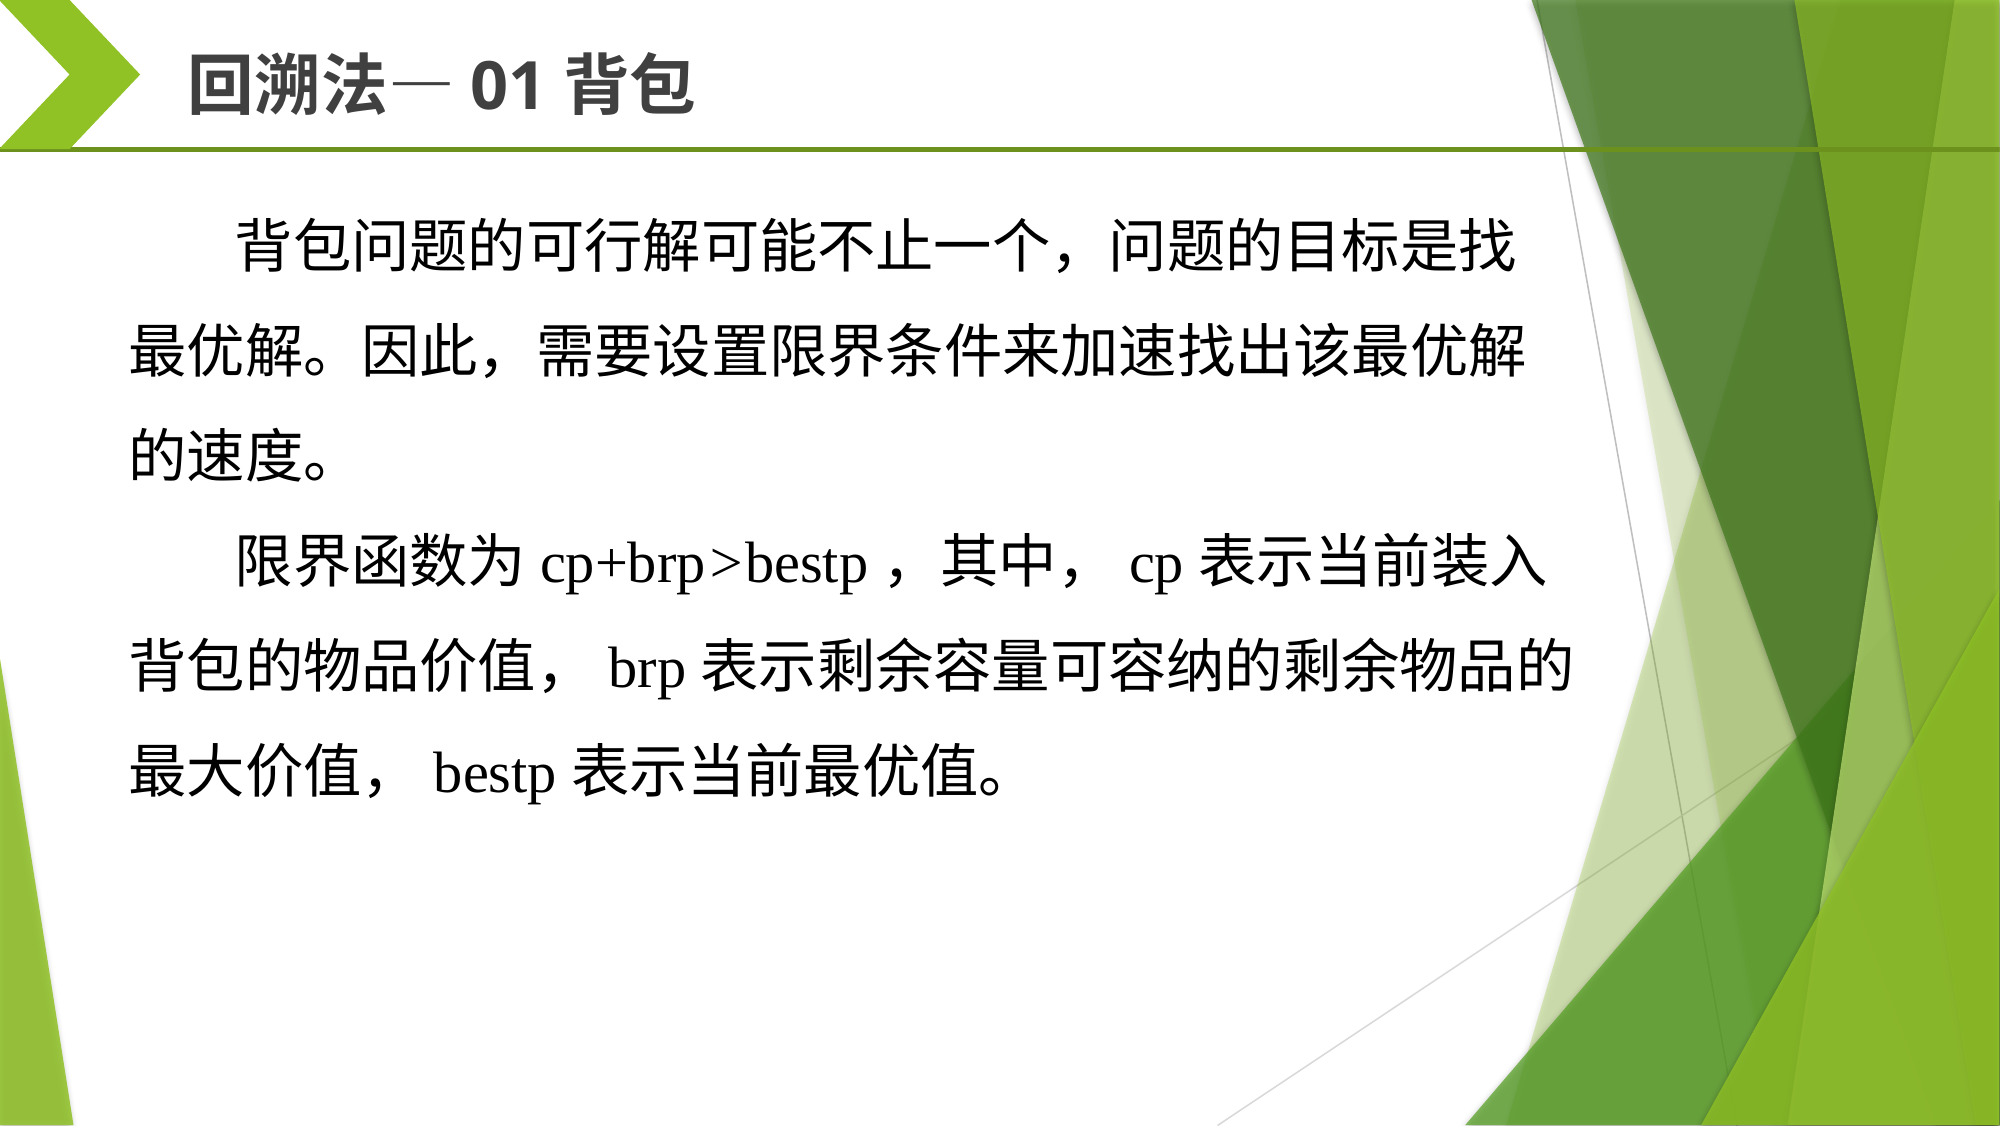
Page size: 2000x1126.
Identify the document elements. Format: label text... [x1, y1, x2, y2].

text_box 回溯法—01背包 [173, 35, 823, 131]
text_box [0, 0, 142, 148]
text_box 背包问题的可行解可能不止一个，问题的目标是找最优解。因此，需要设置限界条件来加速找出该最优解的速度。 限界函数为cp+brp>bestp，其中，cp表示当前装入背包的物品价值，brp表示剩余容量可容纳的剩余物品的最大价值，bestp表示当前最优值。 [113, 167, 1590, 812]
